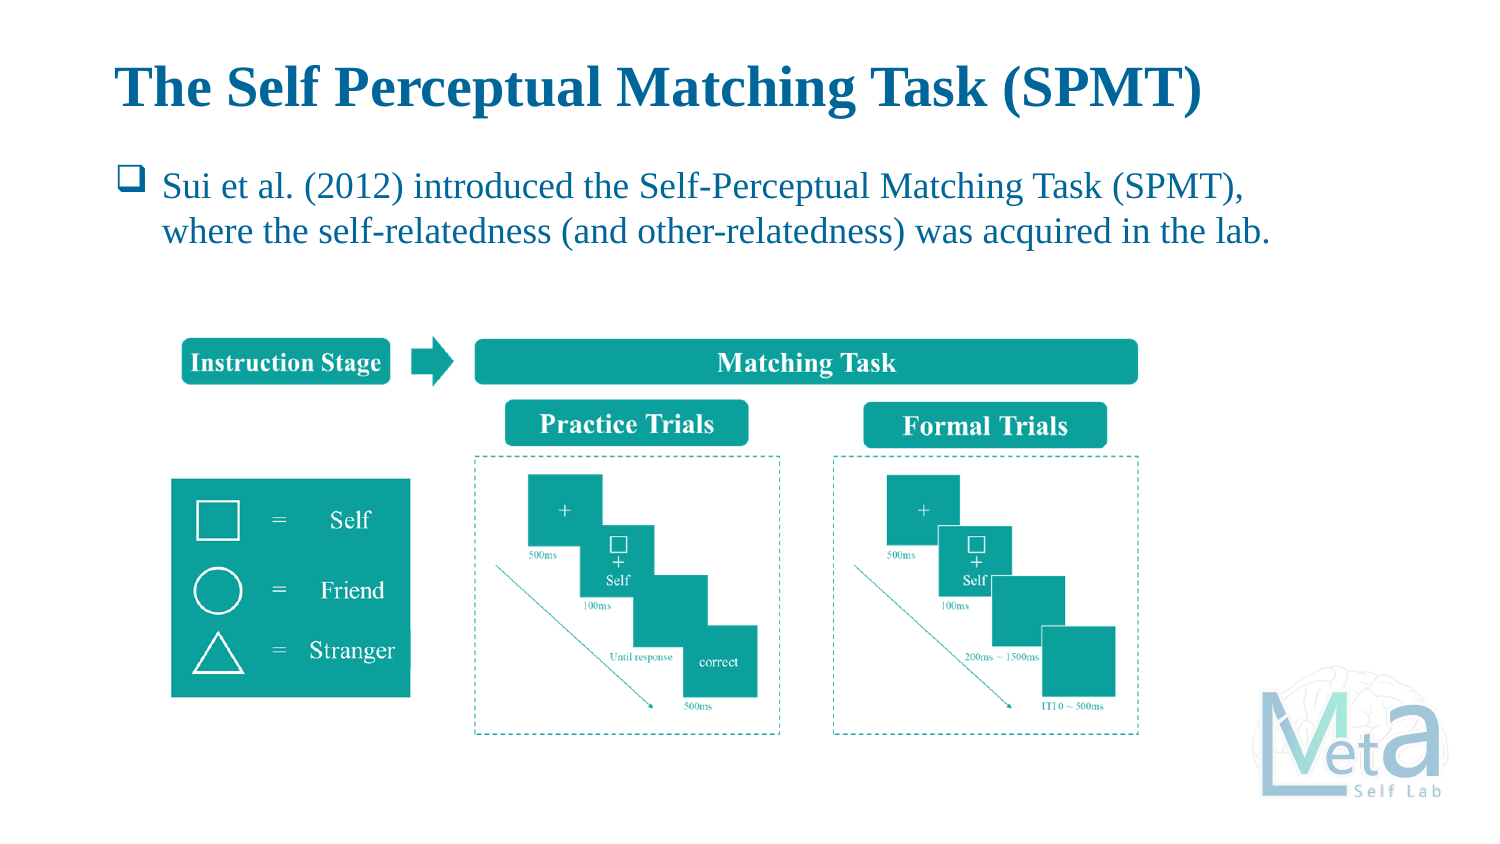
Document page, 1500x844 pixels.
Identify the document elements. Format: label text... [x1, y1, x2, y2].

picture [147, 286, 1500, 844]
text_box Sui et al. (2012) introduced the Self-Perceptual Matching Task (SPMT), where the self-relatedness (and other-relatedness) was acquired in the lab. [100, 153, 1329, 259]
text_box The Self Perceptual Matching Task (SPMT) [100, 40, 1258, 125]
